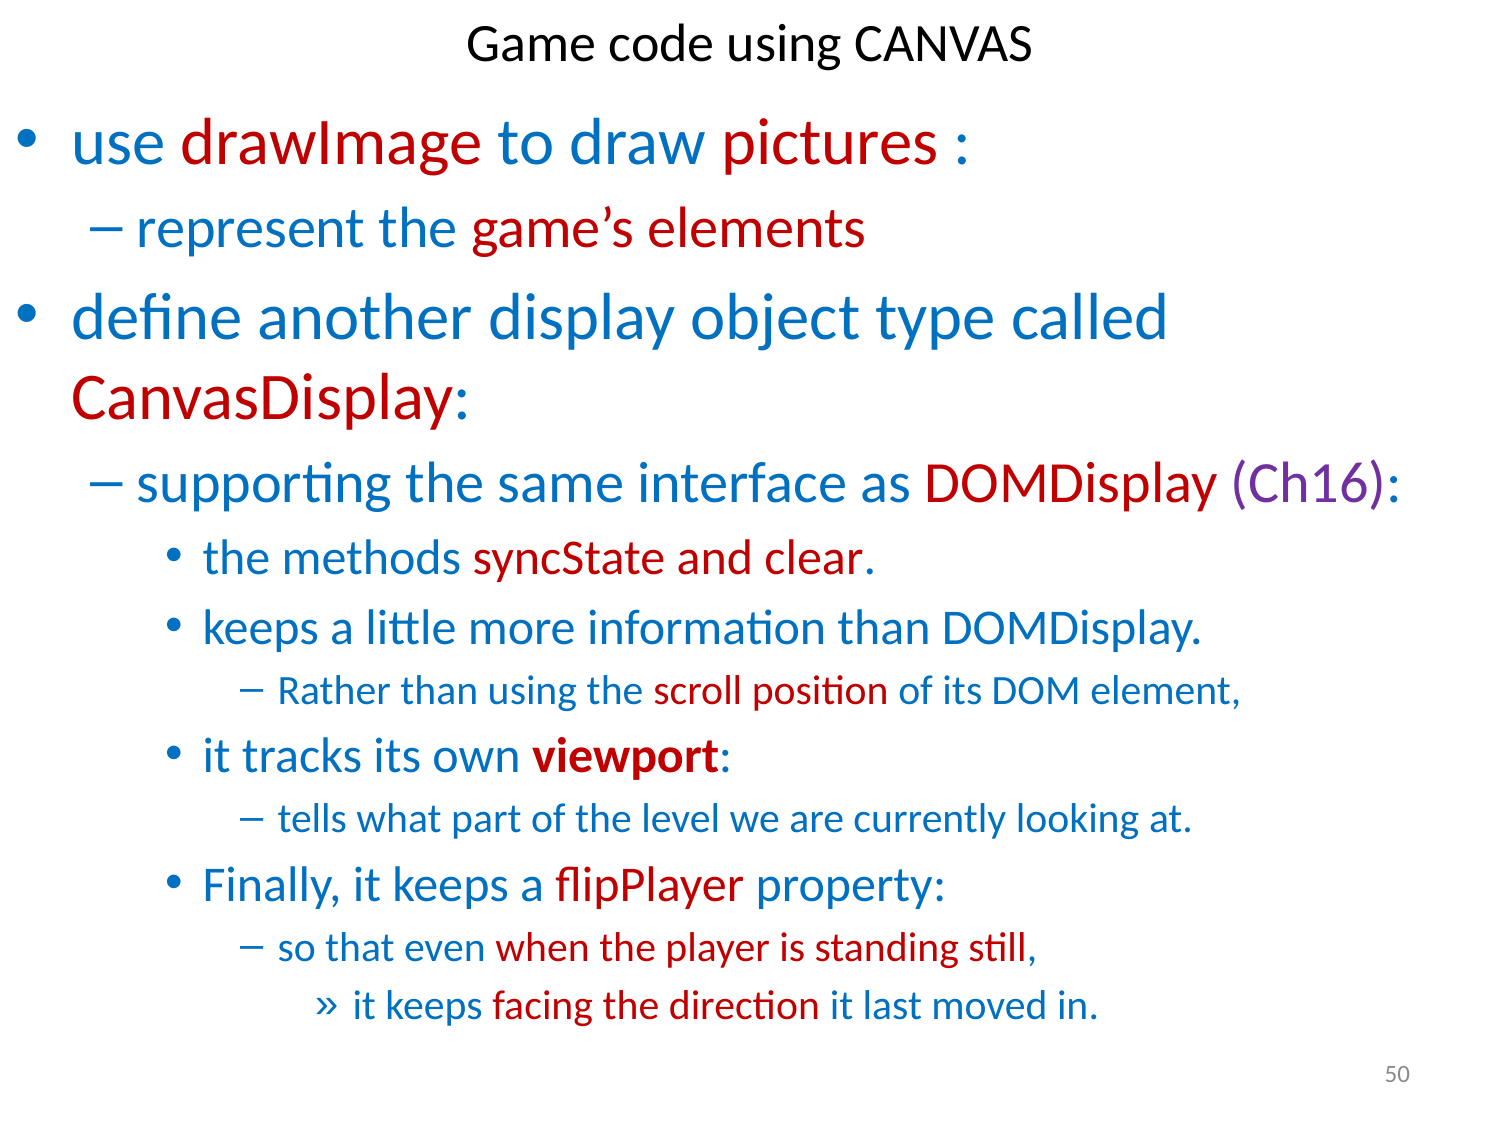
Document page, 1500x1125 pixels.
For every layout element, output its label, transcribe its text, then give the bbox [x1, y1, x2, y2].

slide_number 50 [1074, 1042, 1425, 1103]
title Game code using CANVAS [0, 0, 1500, 81]
list use drawImage to draw pictures : represent the game’s elements define another display object type called CanvasDisplay: supporting the same interface as DOMDisplay (Ch16): the methods syncState and clear. keeps a little more information than DOMDisplay. Rather than using the scroll position of its DOM element, it tracks its own viewport: tells what part of the level we are currently looking at. Finally, it keeps a flipPlayer property: so that even when the player is standing still, it keeps facing the direction it last moved in. [0, 90, 1500, 1125]
